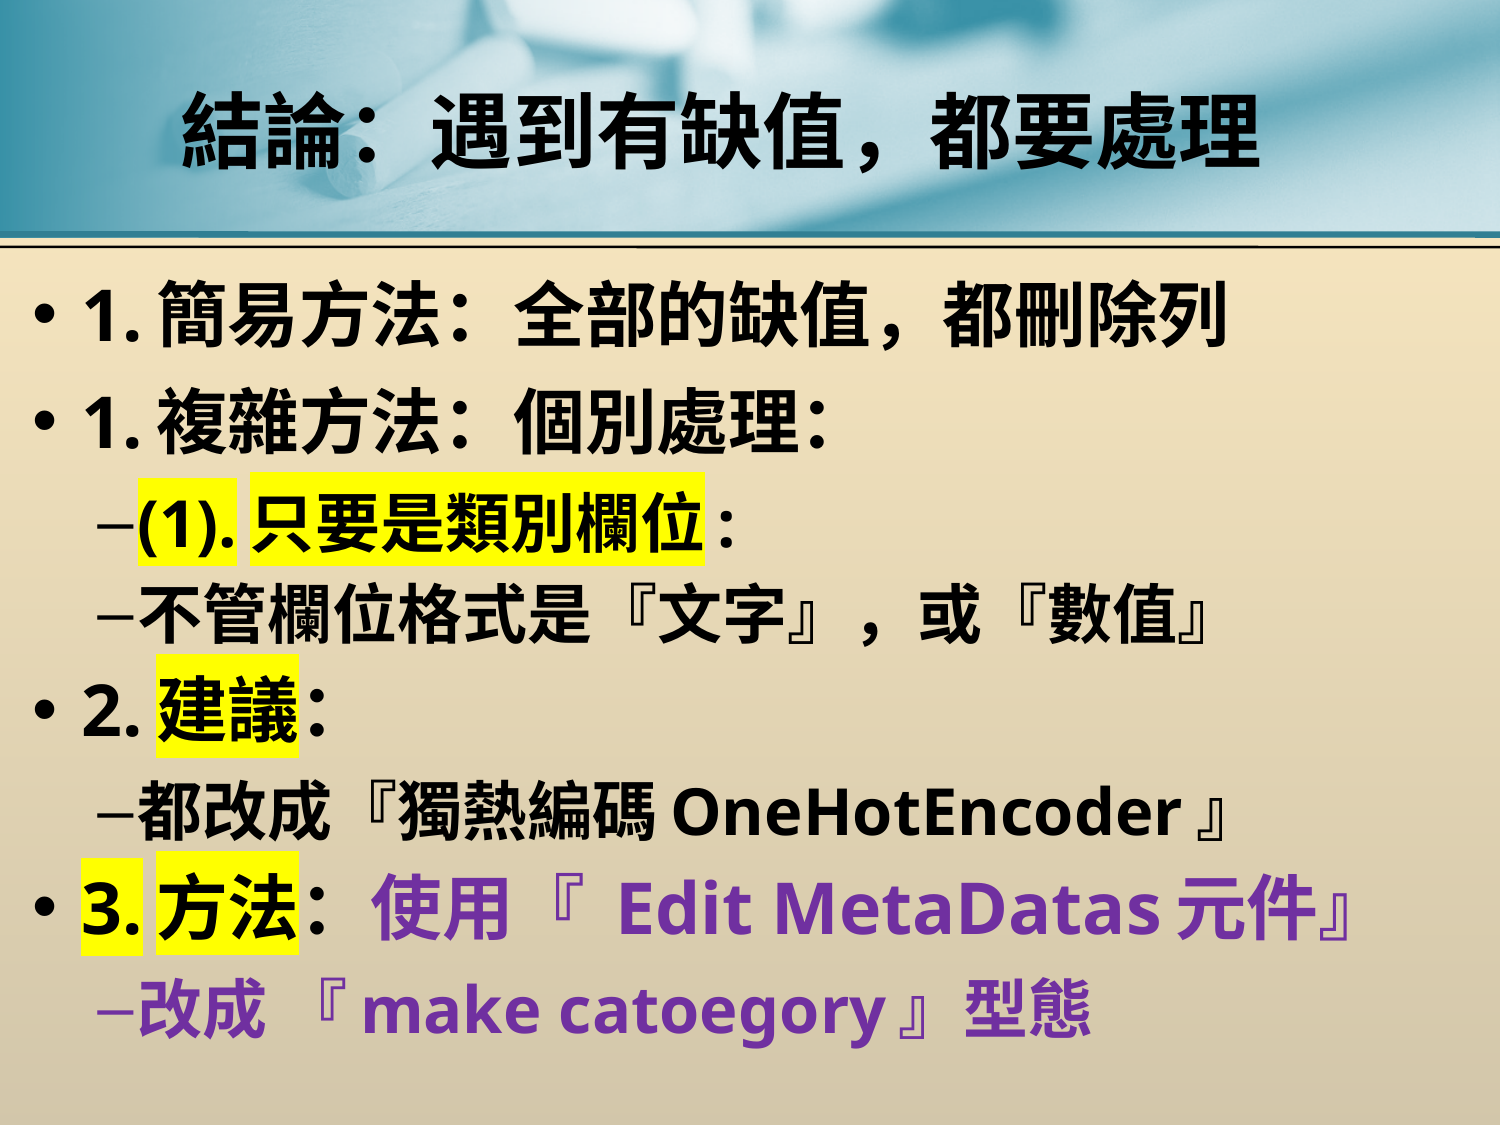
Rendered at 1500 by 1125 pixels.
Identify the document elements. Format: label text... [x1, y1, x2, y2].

title 結論：遇到有缺值，都要處理 [17, 24, 1425, 233]
list 1.簡易方法：全部的缺值，都刪除列 1.複雜方法：個別處理： (1).只要是類別欄位: 不管欄位格式是『文字』，或『數值』 2.建議： 都改成『獨熱編碼OneHotEncoder』 3.方法：使用『 Edit MetaDatas元件』 改成 『make catoegory』型態 [17, 262, 1483, 1071]
